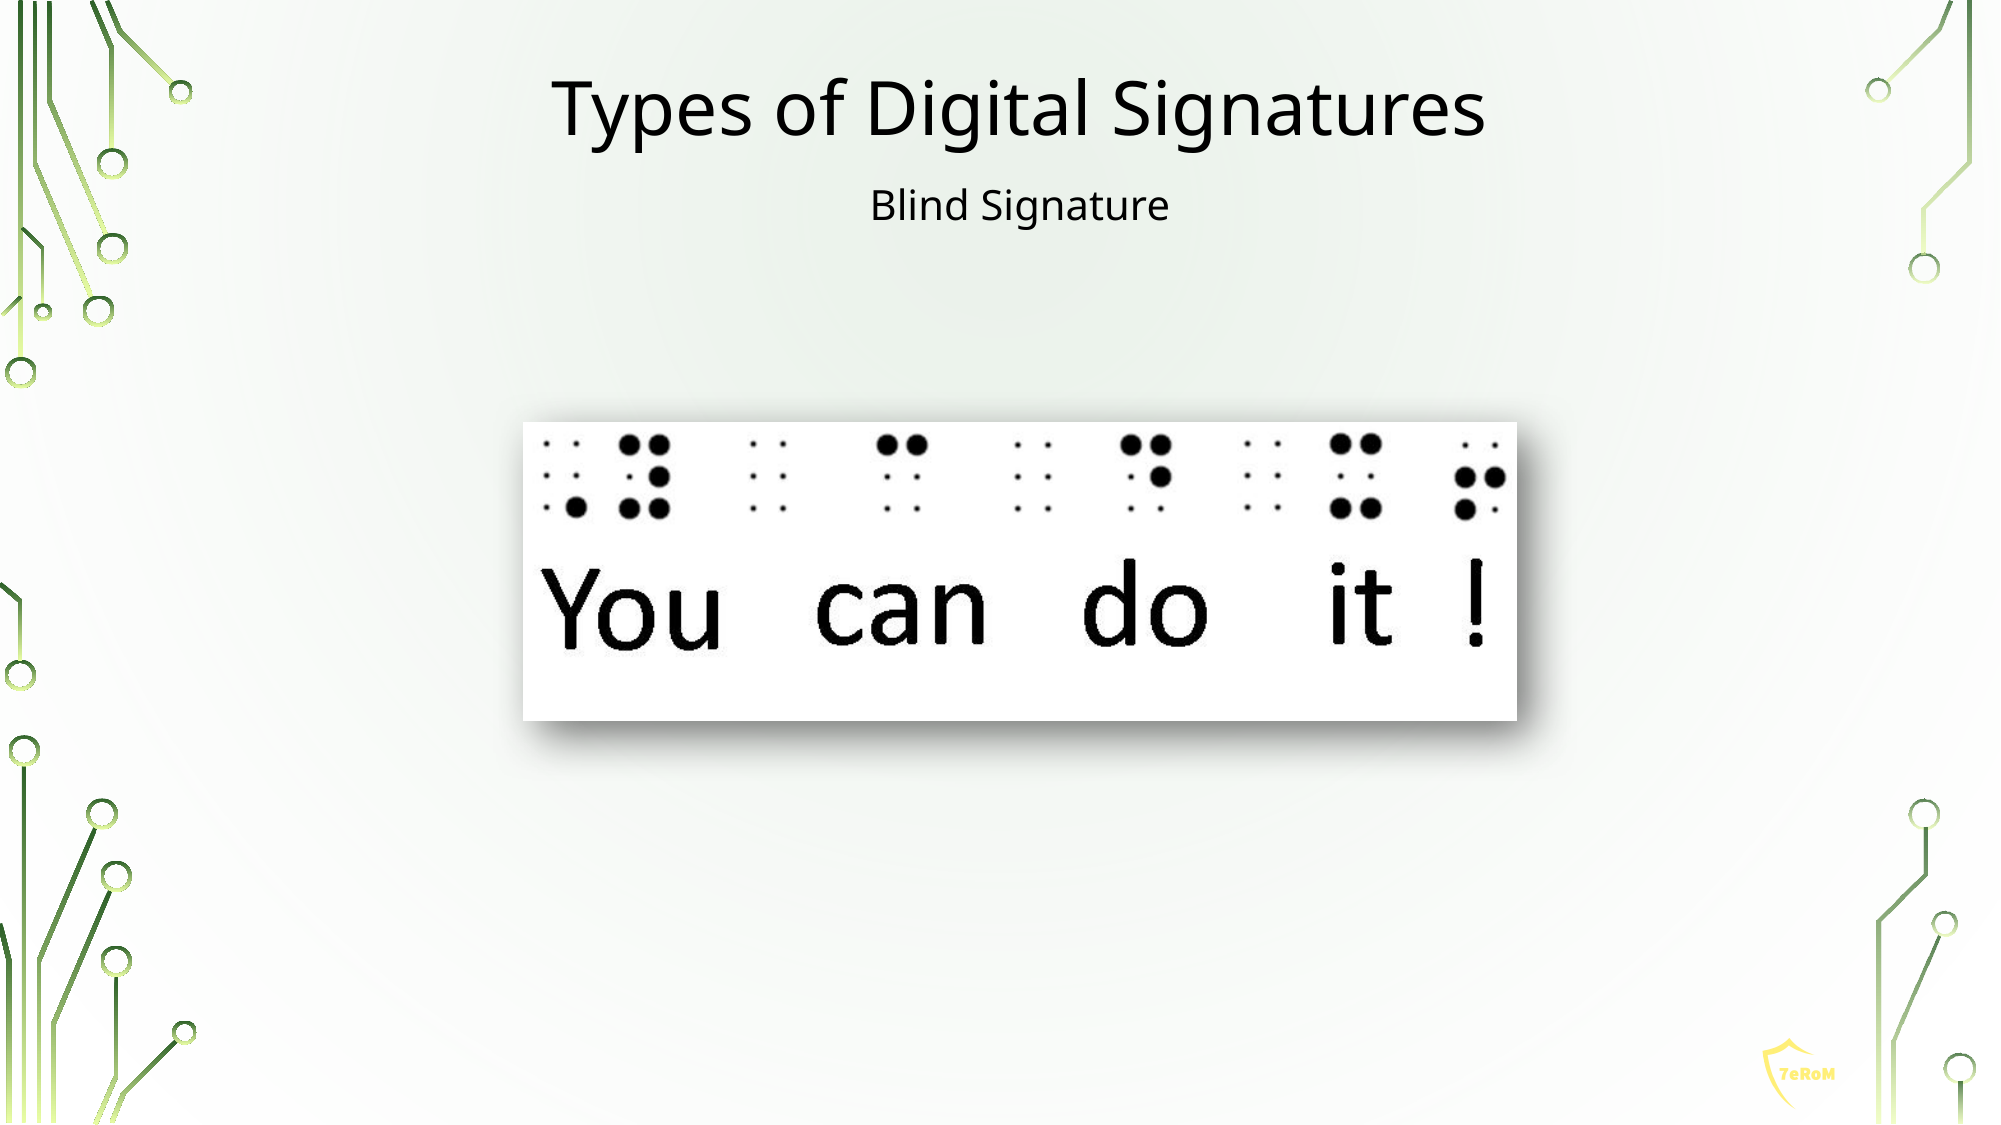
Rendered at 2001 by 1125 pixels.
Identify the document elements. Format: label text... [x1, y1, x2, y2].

title Types of Digital Signatures [207, 41, 1833, 161]
picture [1748, 1025, 1849, 1125]
picture [522, 422, 1517, 722]
text_box Blind Signature [207, 161, 1833, 253]
